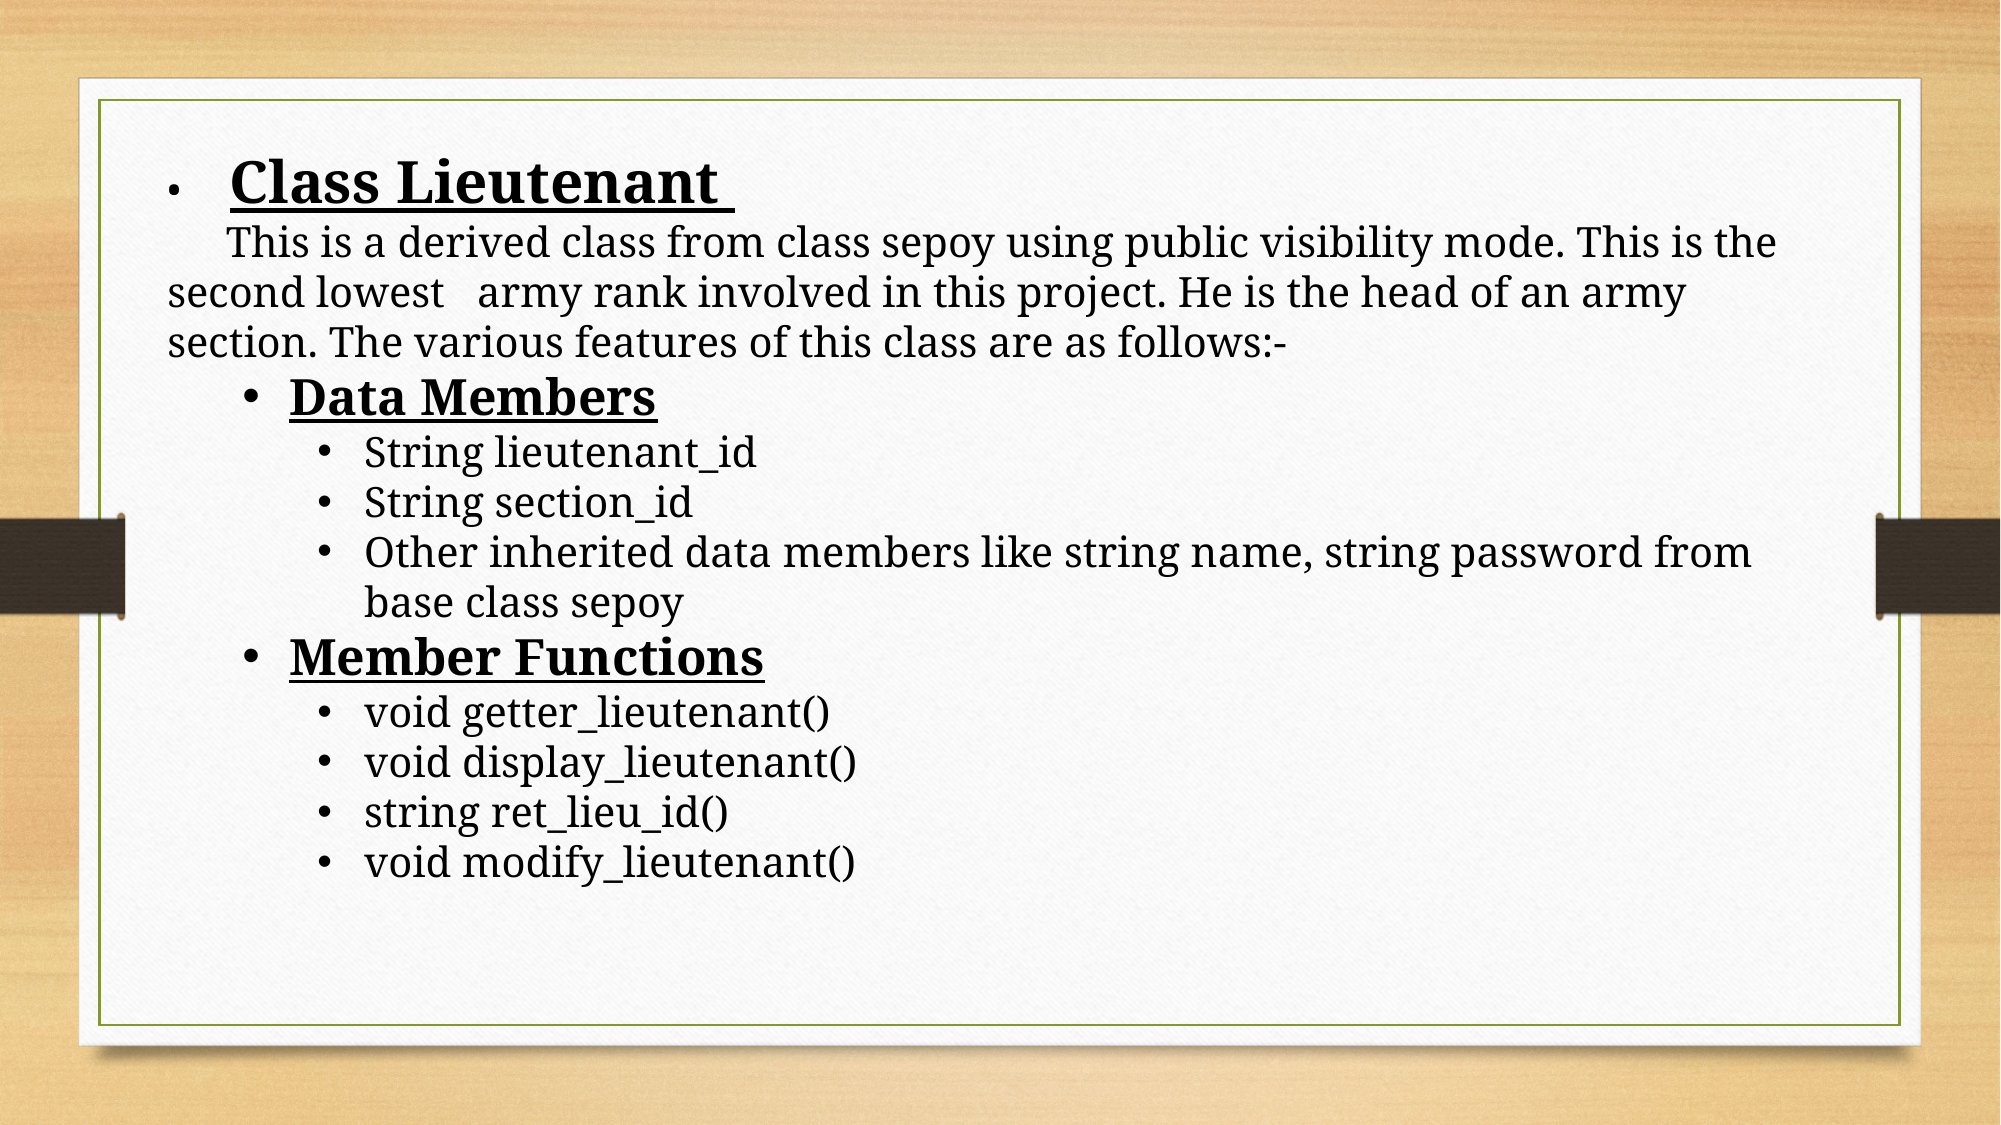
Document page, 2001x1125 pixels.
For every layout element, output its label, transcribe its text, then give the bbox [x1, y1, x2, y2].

picture [0, 0, 2001, 1125]
text_box • Class Lieutenant This is a derived class from class sepoy using public visibility mode. This is the second lowest army rank involved in this project. He is the head of an army section. The various features of this class are as follows:- Data Members String lieutenant_id String section_id Other inherited data members like string name, string password from base class sepoy Member Functions void getter_lieutenant() void display_lieutenant() string ret_lieu_id() void modify_lieutenant() [152, 138, 1841, 939]
